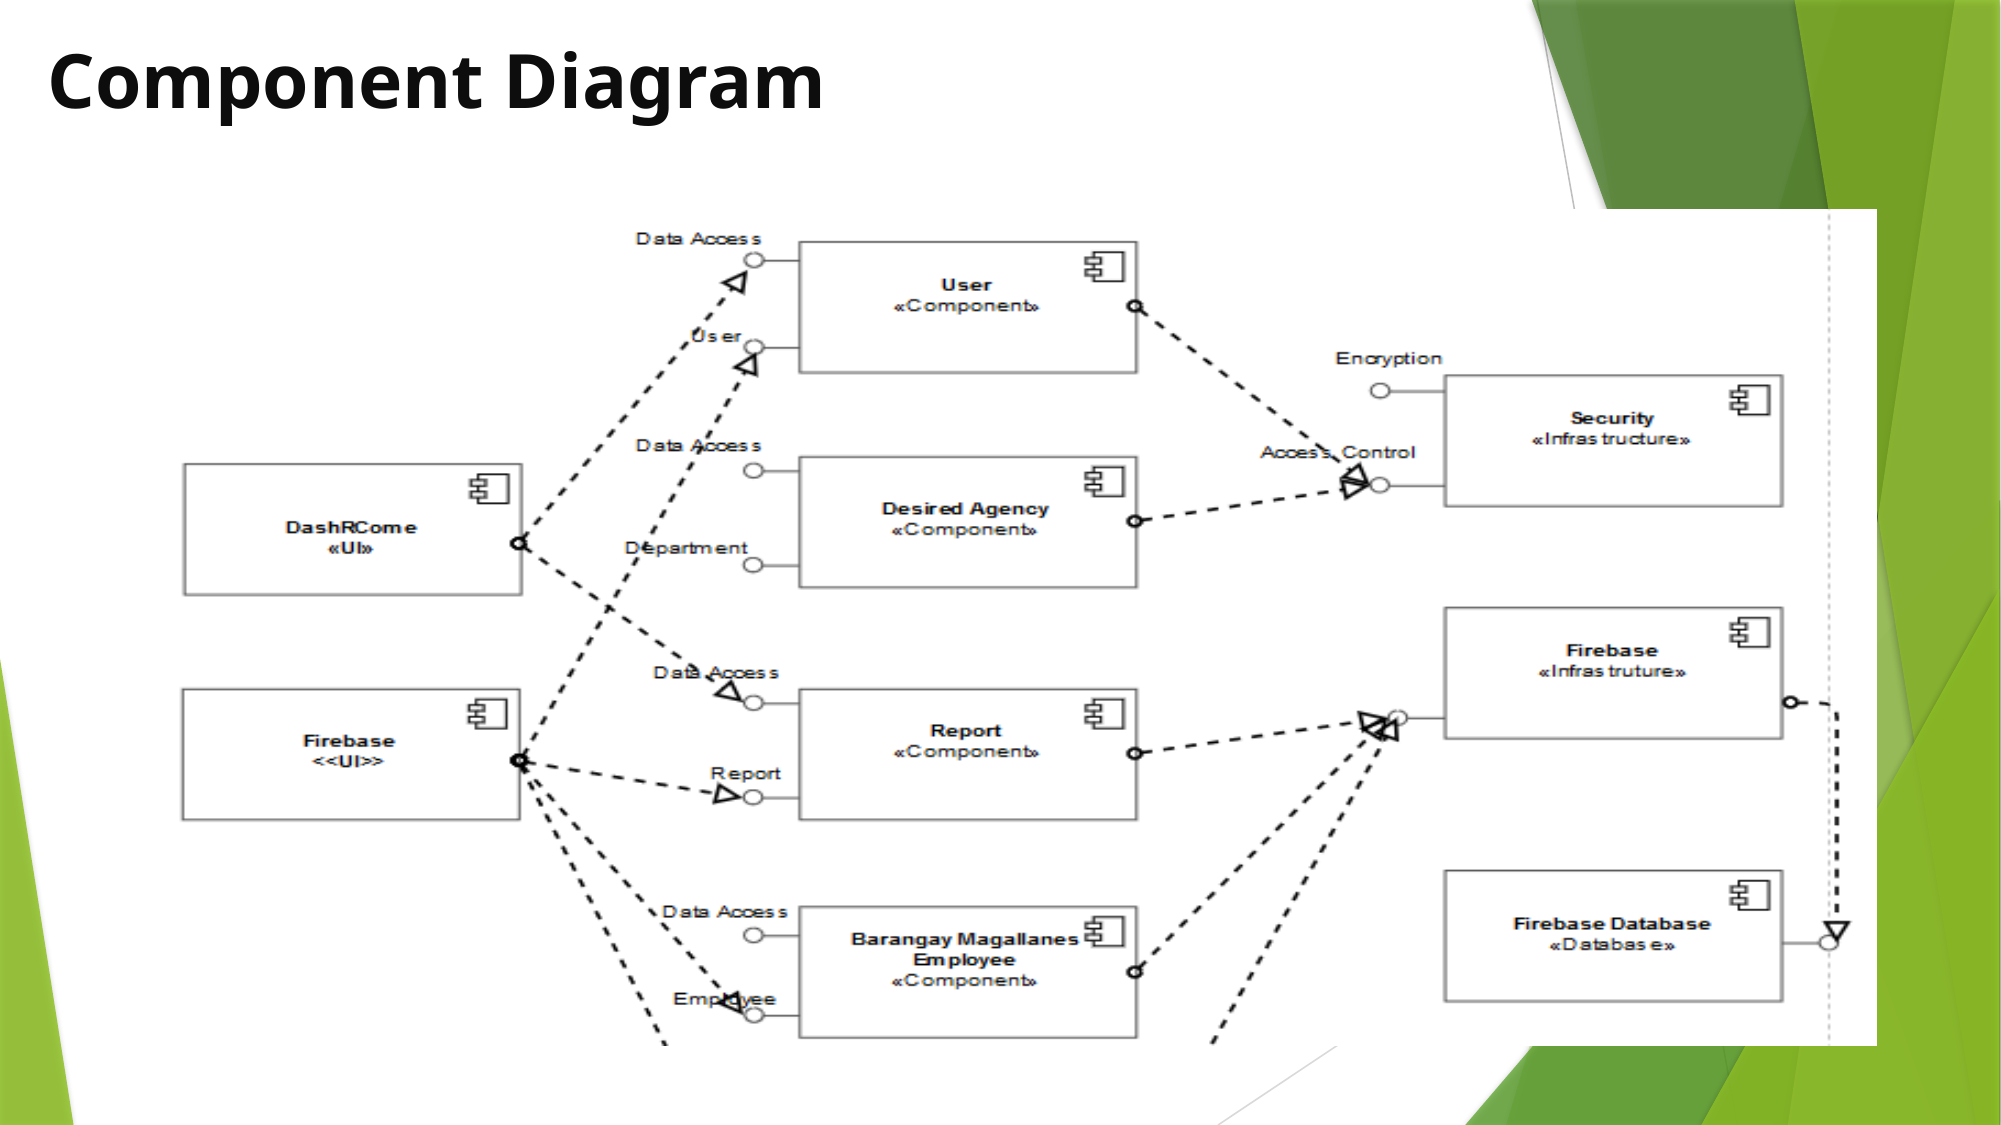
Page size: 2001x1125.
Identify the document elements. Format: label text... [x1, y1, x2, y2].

title Component Diagram [32, 26, 1522, 134]
picture [76, 209, 1877, 1046]
